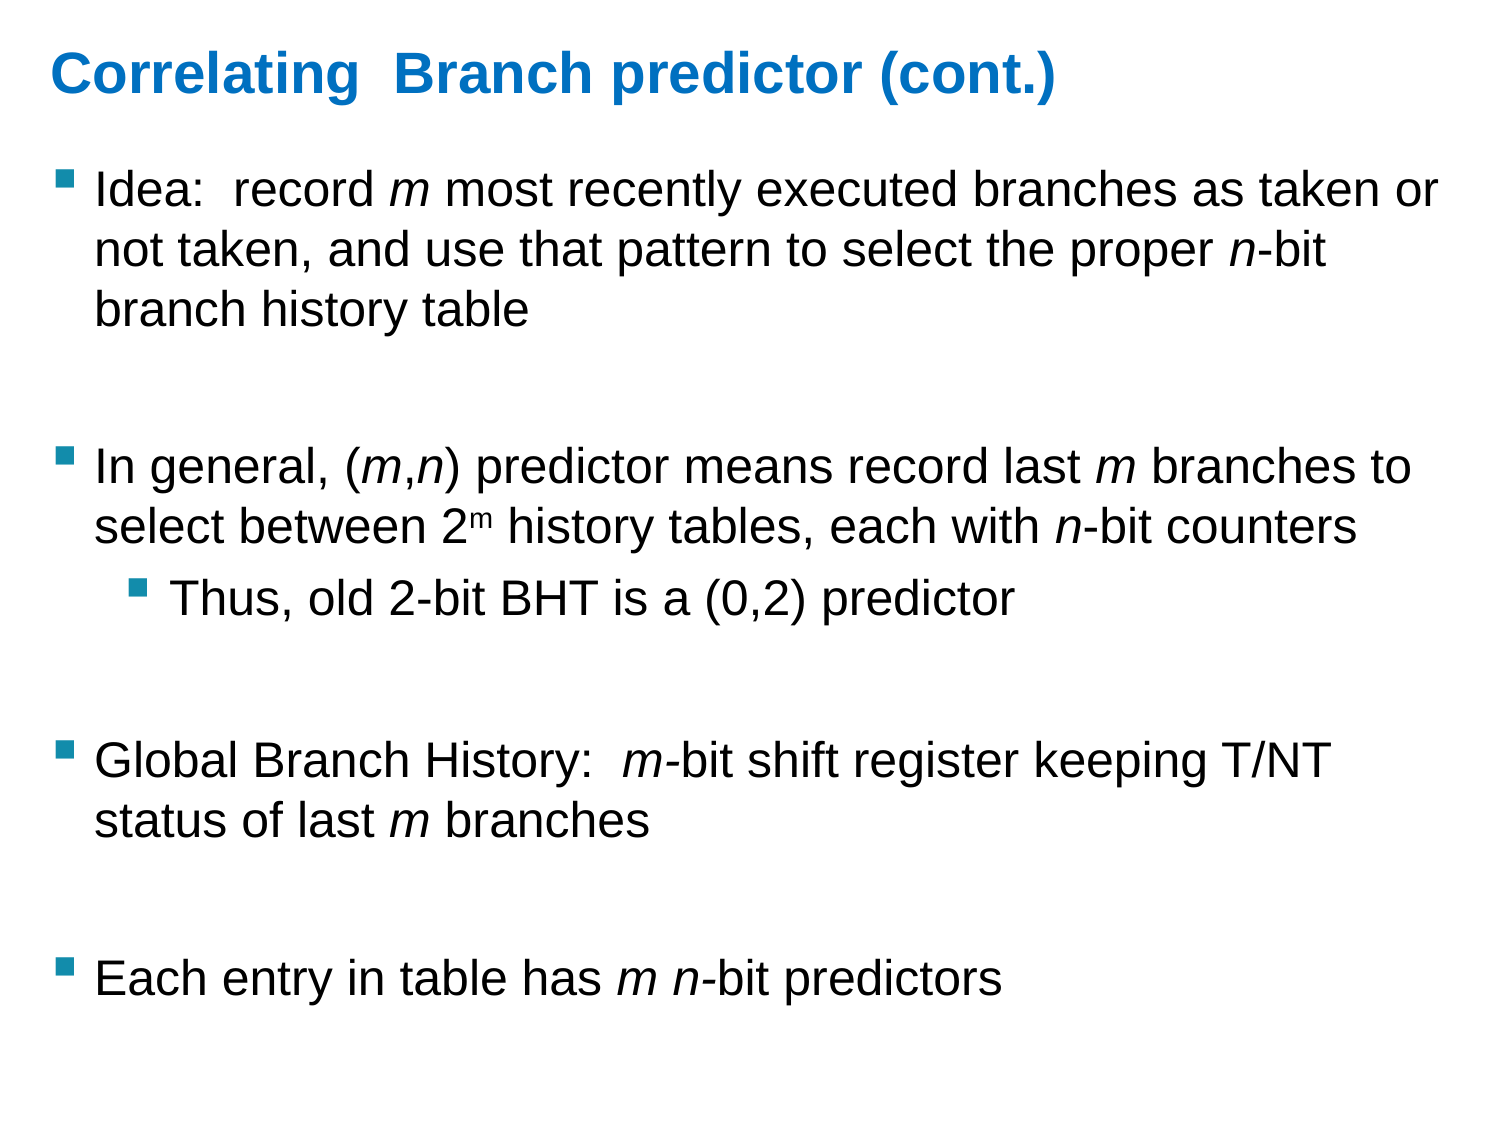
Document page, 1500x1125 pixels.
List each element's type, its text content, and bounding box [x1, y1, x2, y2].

list Idea: record m most recently executed branches as taken or not taken, and use that pattern to select the proper n-bit branch history table In general, (m,n) predictor means record last m branches to select between 2m history tables, each with n-bit counters Thus, old 2-bit BHT is a (0,2) predictor Global Branch History: m-bit shift register keeping T/NT status of last m branches Each entry in table has m n-bit predictors [35, 148, 1476, 1047]
title Correlating Branch predictor (cont.) [35, 1, 1476, 139]
